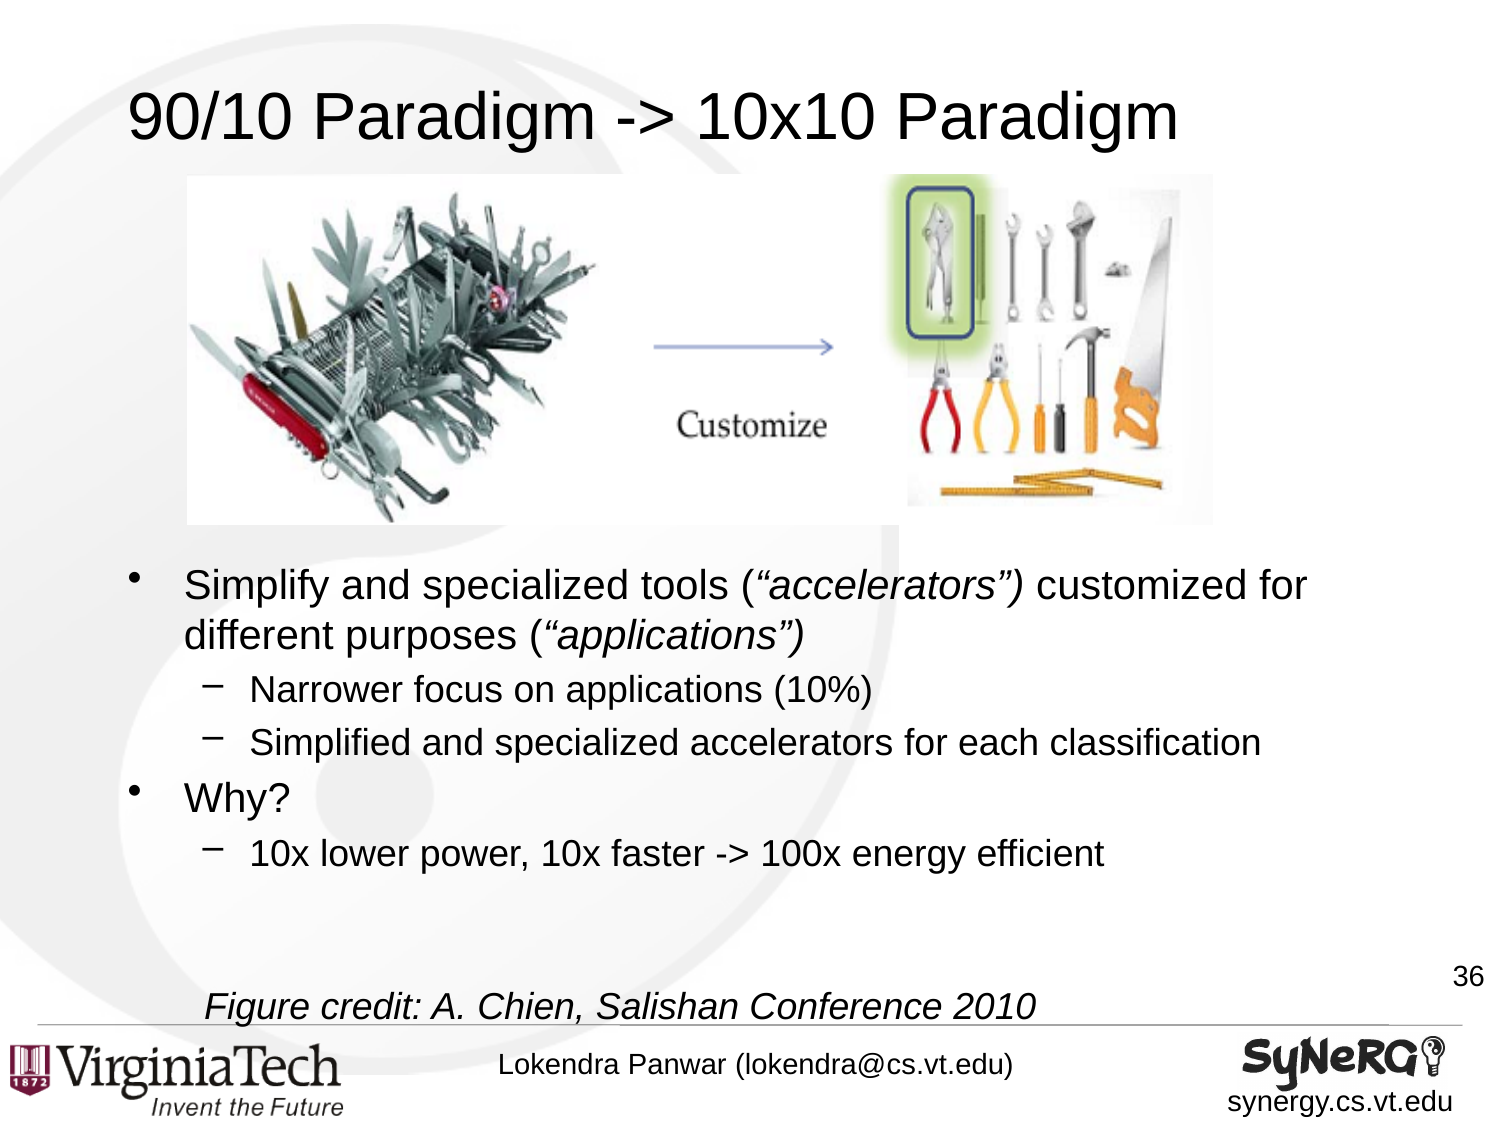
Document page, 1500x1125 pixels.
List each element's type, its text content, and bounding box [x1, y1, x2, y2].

slide_number 36 [1424, 949, 1500, 1026]
list Simplify and specialized tools (“accelerators”) customized for different purposes (“applications”) Narrower focus on applications (10%) Simplified and specialized accelerators for each classification Why? 10x lower power, 10x faster -> 100x energy efficient [112, 199, 1388, 951]
picture [0, 1033, 350, 1124]
title 90/10 Paradigm -> 10x10 Paradigm [112, 49, 1388, 176]
footer Lokendra Panwar (lokendra@cs.vt.edu) [374, 1037, 1138, 1088]
picture [187, 174, 1213, 526]
picture [1237, 1032, 1448, 1095]
text_box Figure credit: A. Chien, Salishan Conference 2010 [189, 974, 1263, 1035]
